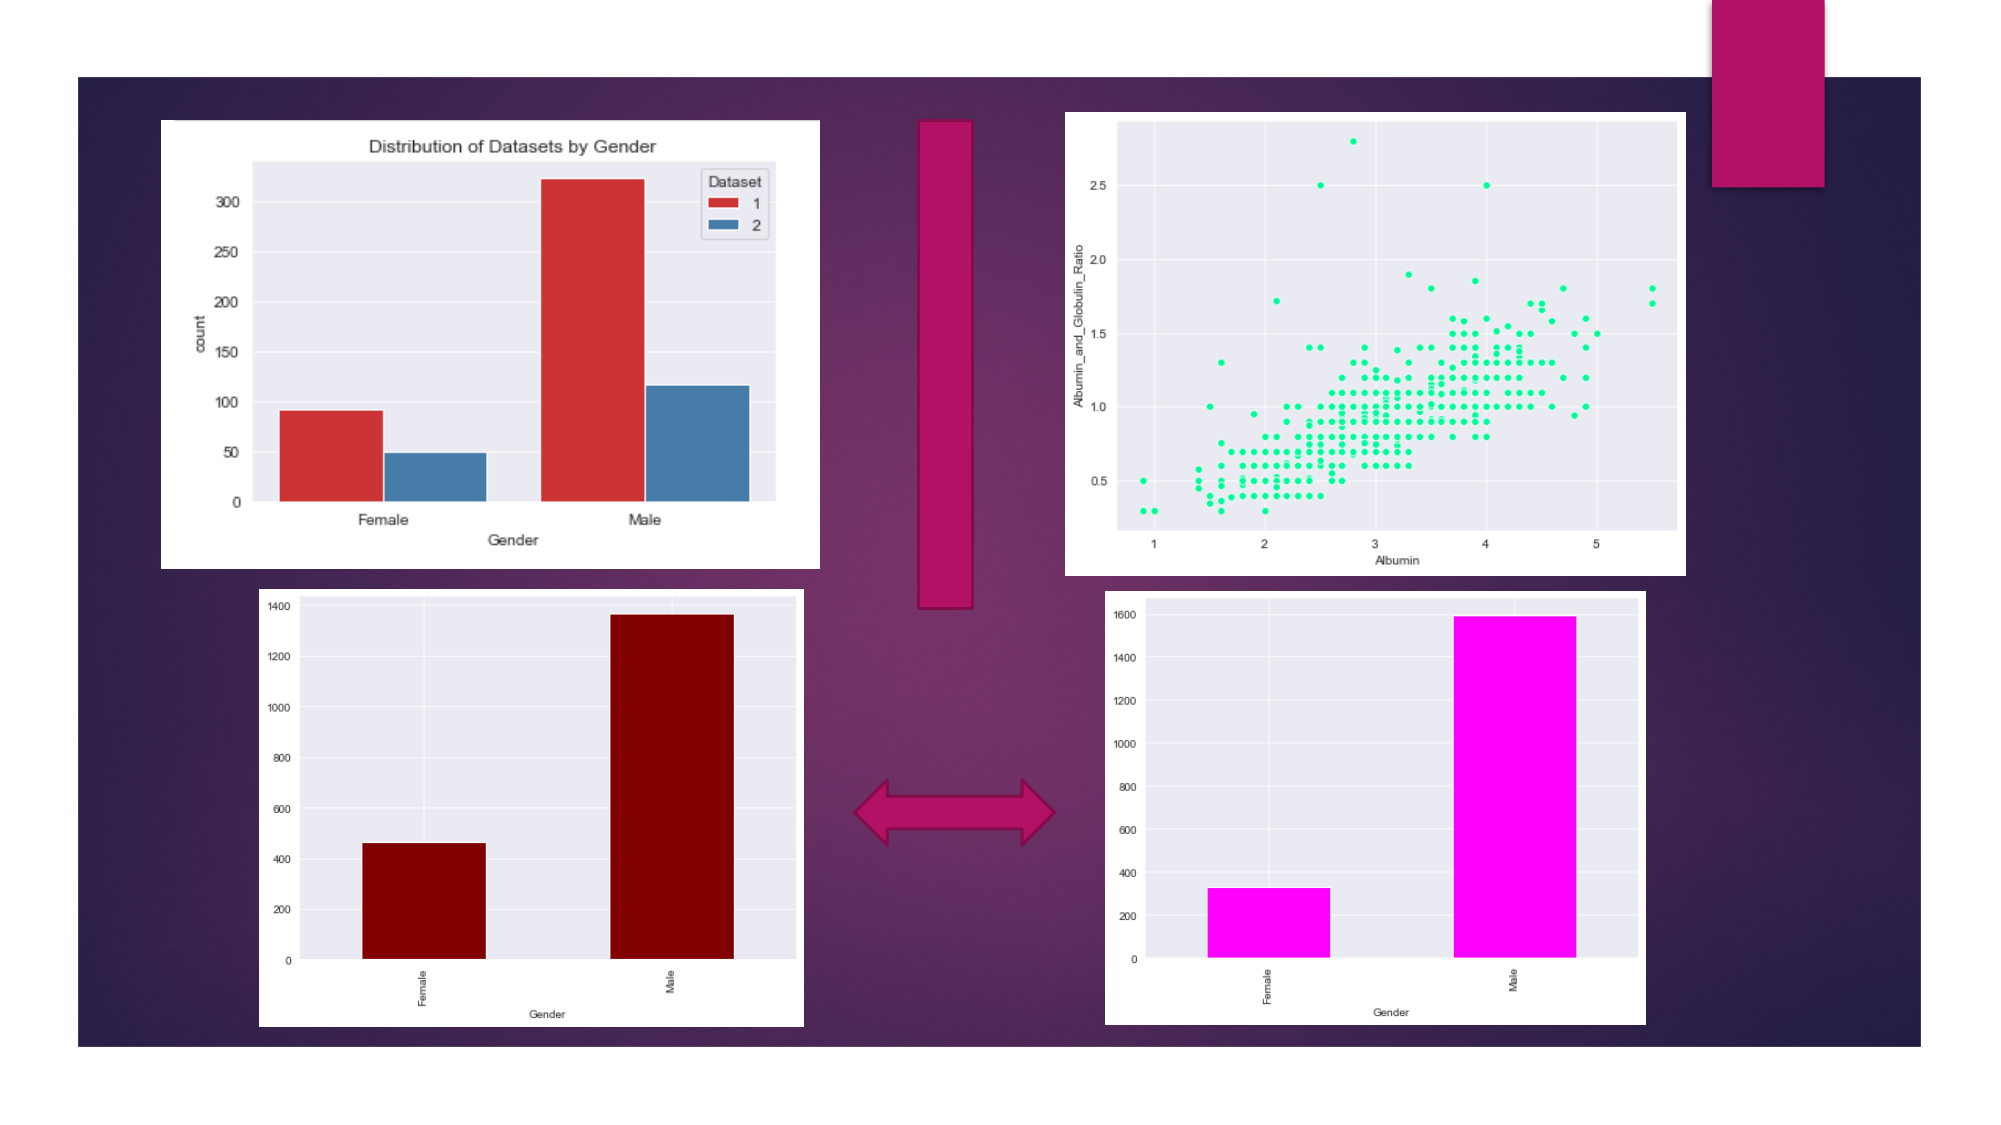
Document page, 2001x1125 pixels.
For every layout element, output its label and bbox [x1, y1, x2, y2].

picture [259, 589, 805, 1027]
text_box [917, 119, 974, 610]
picture [1104, 591, 1646, 1025]
picture [1065, 112, 1686, 577]
text_box [853, 778, 1056, 847]
picture [161, 119, 820, 569]
